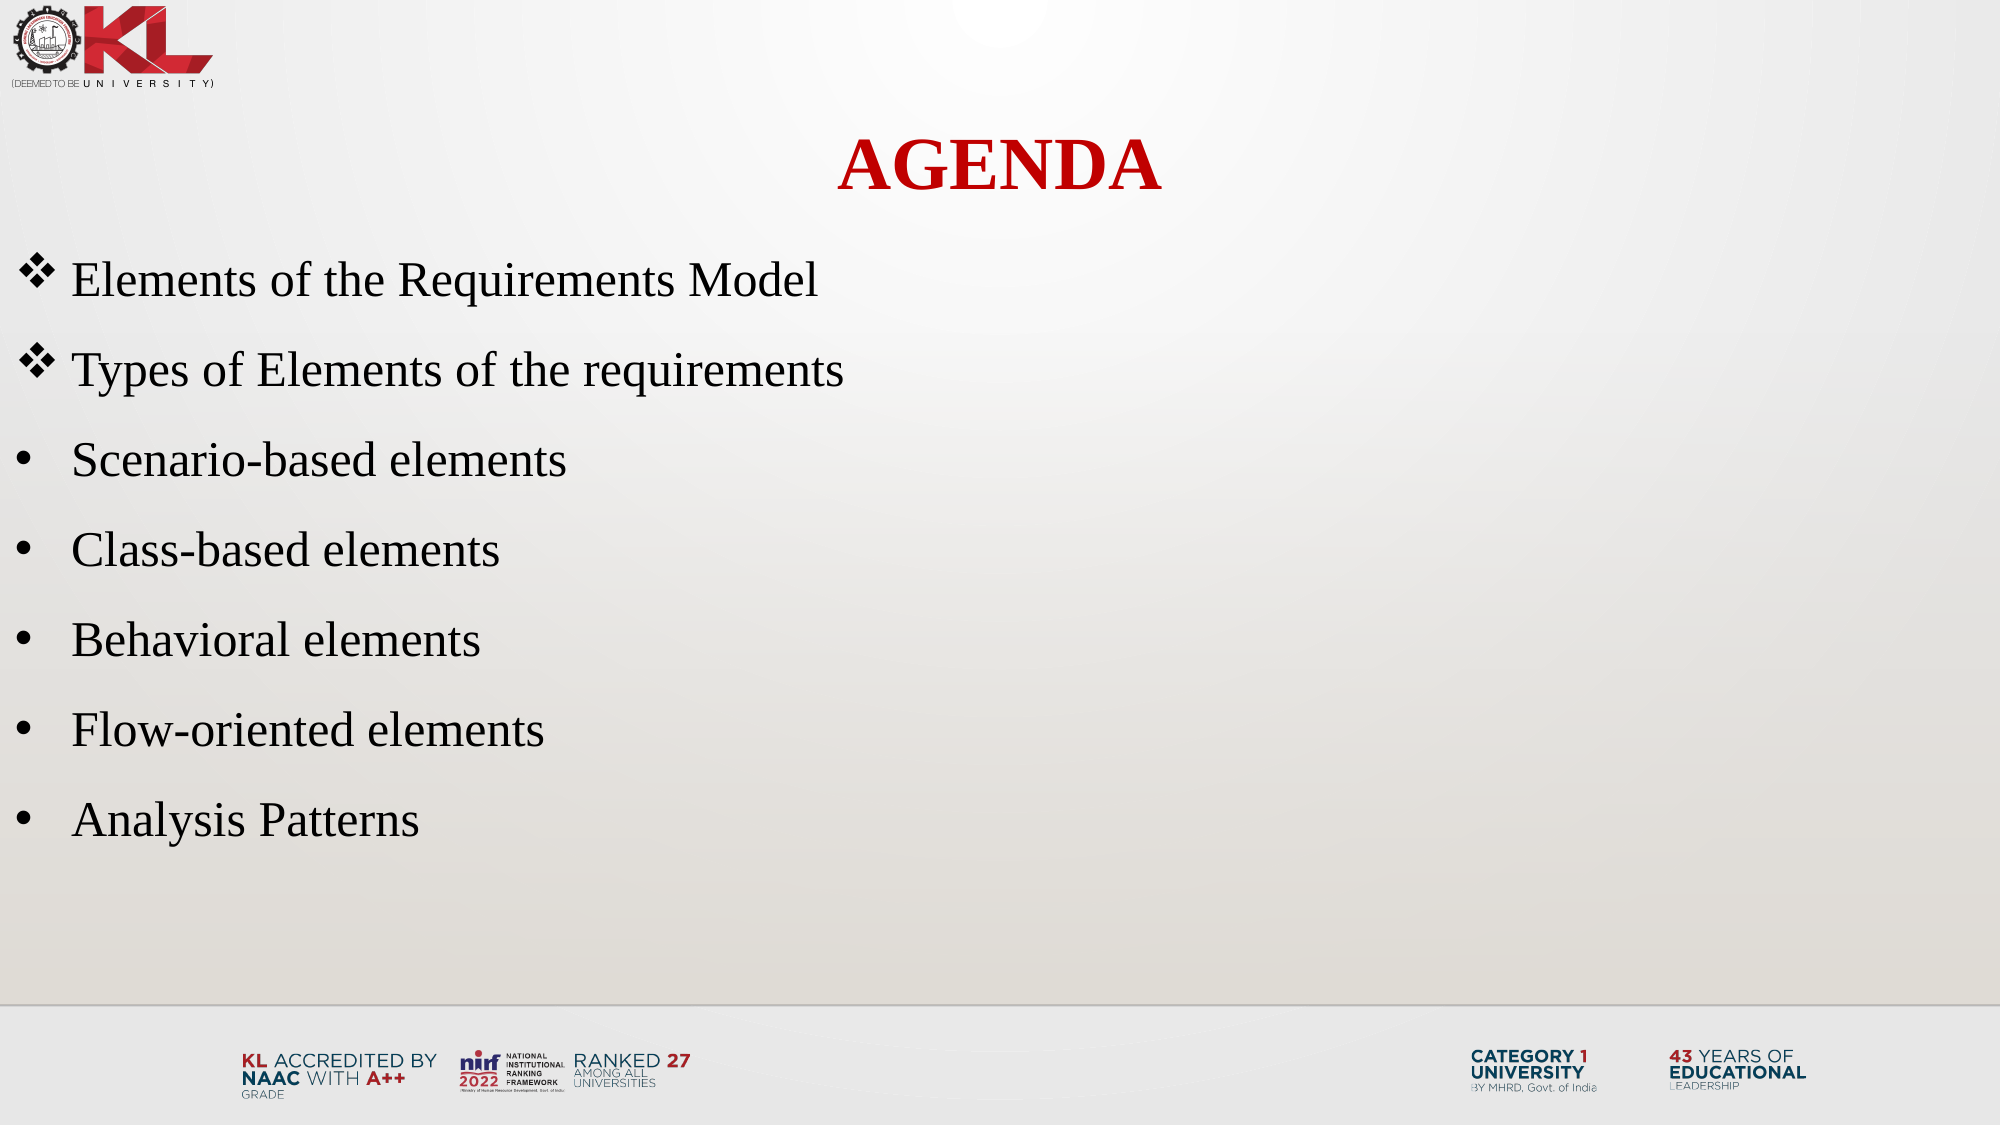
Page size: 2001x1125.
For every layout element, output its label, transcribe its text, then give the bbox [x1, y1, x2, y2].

picture [12, 5, 213, 88]
picture [238, 1052, 716, 1103]
text_box AGENDA Elements of the Requirements Model Types of Elements of the requirements Scenario-based elements Class-based elements Behavioral elements Flow-oriented elements Analysis Patterns [0, 107, 2000, 1052]
picture [1447, 1052, 1814, 1101]
